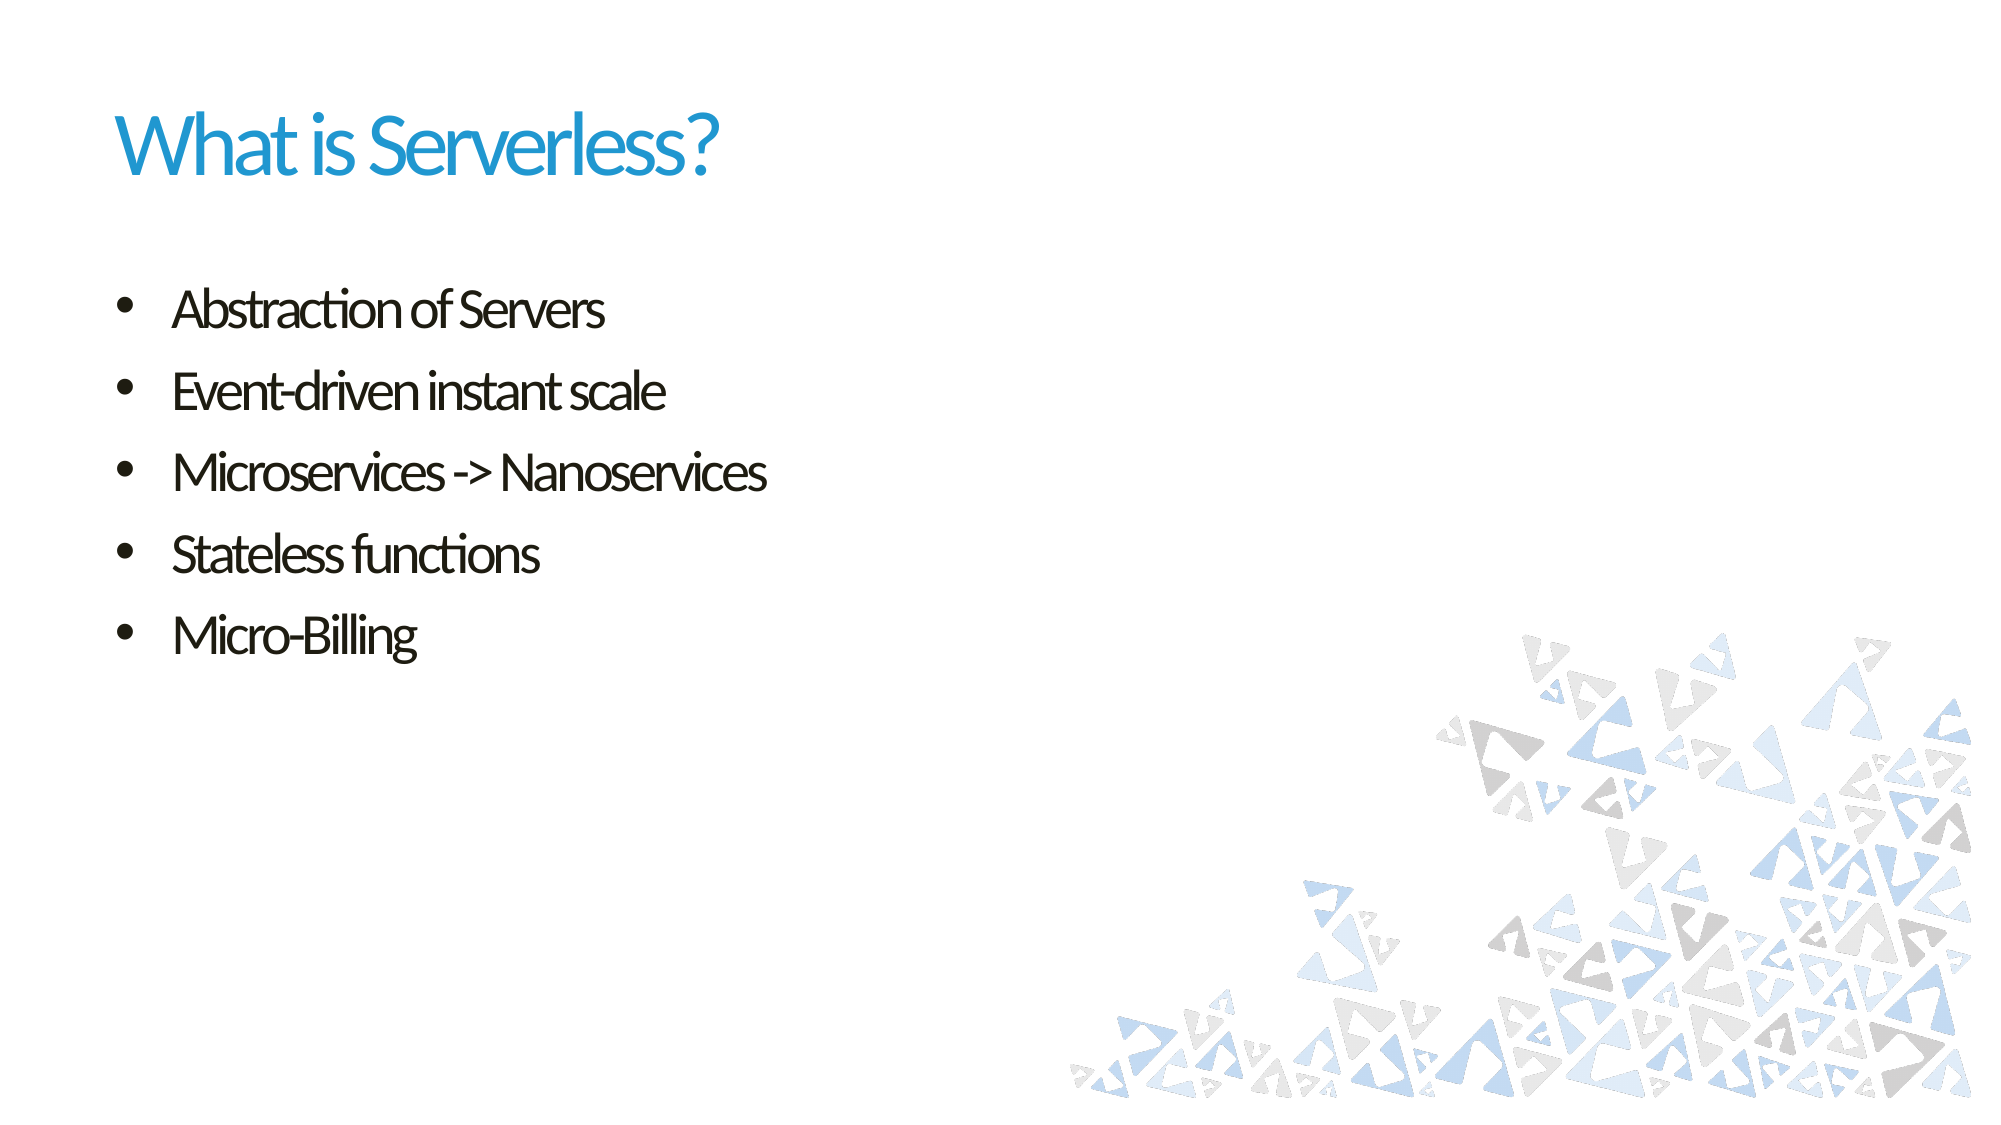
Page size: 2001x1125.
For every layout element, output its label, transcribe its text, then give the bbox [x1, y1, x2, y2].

list Abstraction of Servers Event-driven instant scale Microservices -> Nanoservices Stateless functions Micro-Billing [99, 262, 1900, 1005]
title What is Serverless? [99, 45, 1900, 233]
picture [1070, 633, 1971, 1098]
